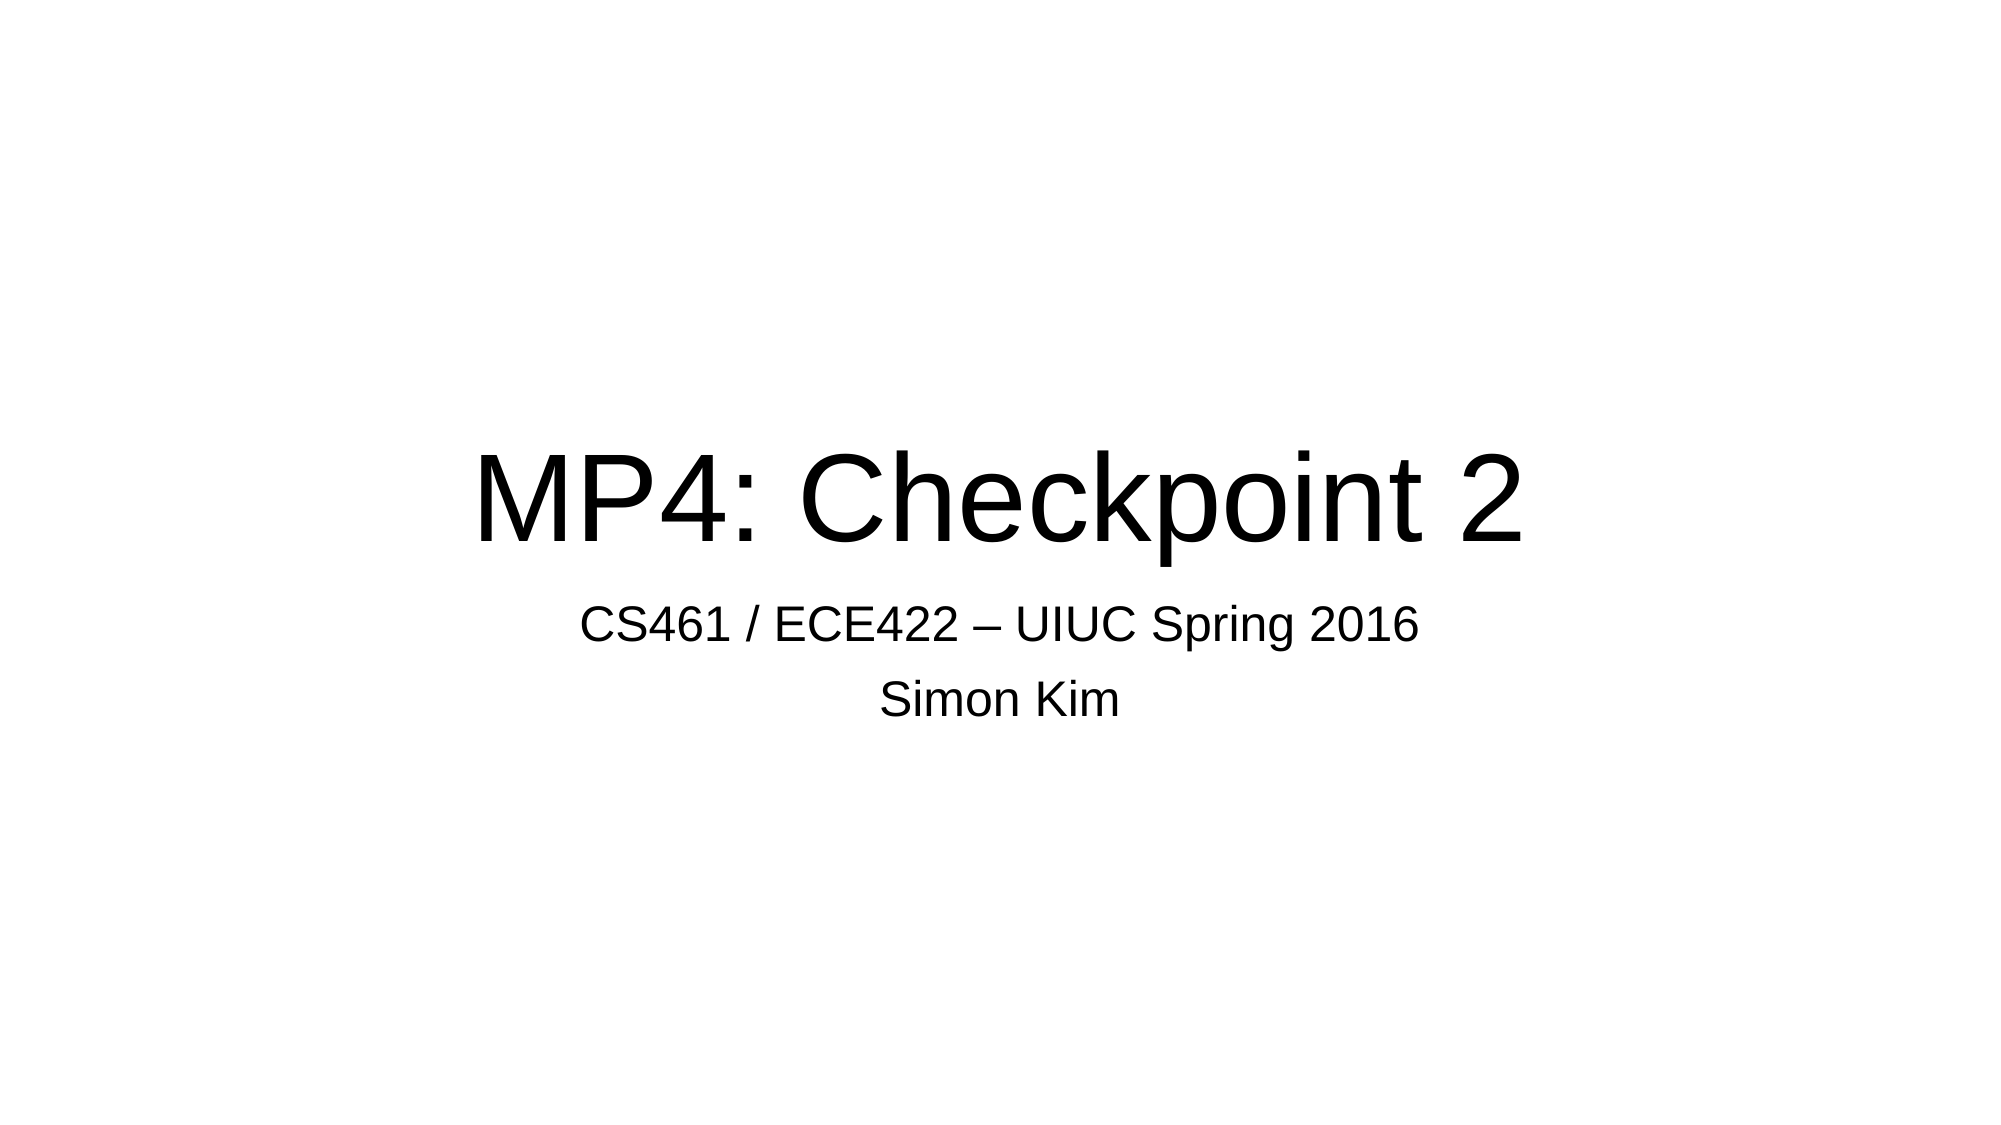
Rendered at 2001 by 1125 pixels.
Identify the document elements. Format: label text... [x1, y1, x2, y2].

title MP4: Checkpoint 2 [249, 184, 1750, 576]
subtitle CS461 / ECE422 – UIUC Spring 2016 Simon Kim [249, 590, 1750, 863]
